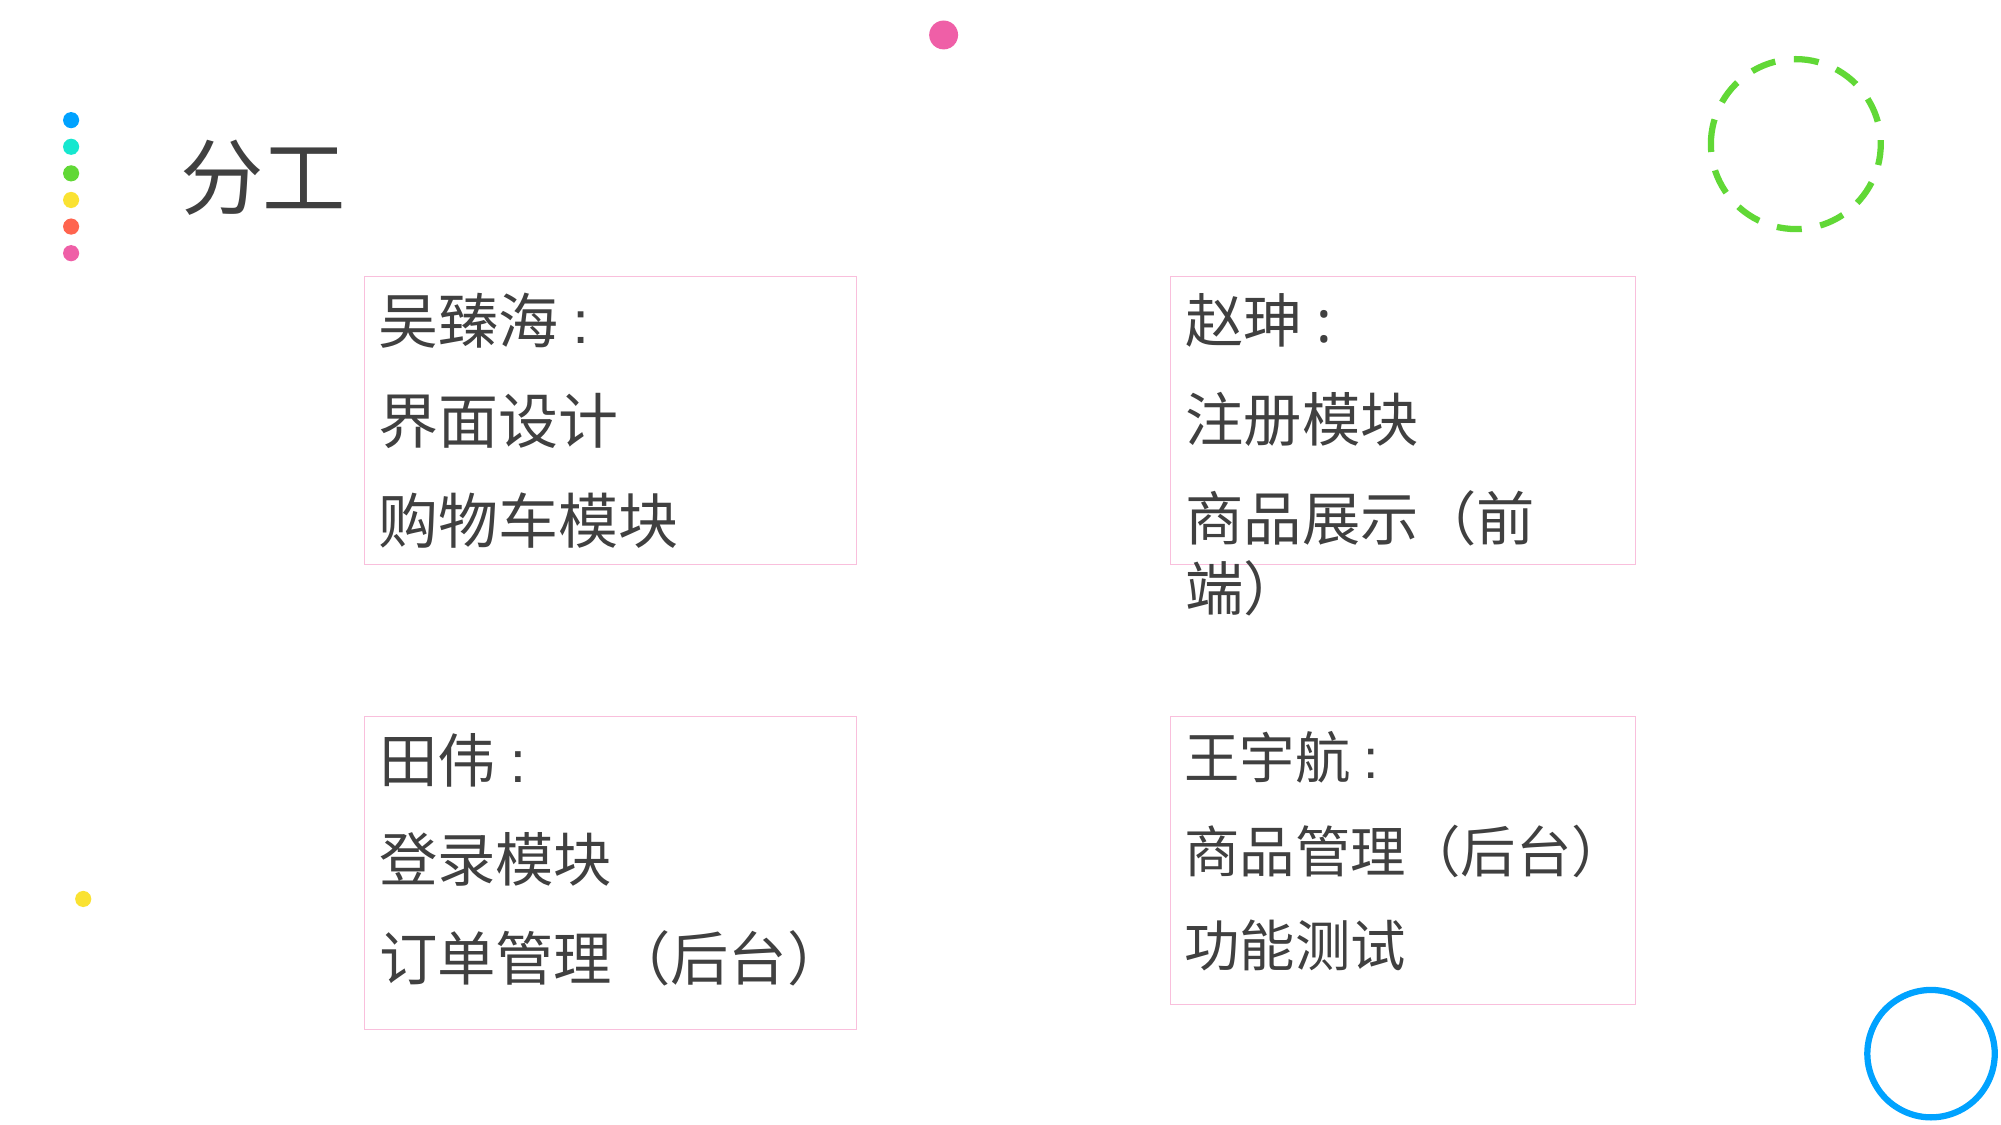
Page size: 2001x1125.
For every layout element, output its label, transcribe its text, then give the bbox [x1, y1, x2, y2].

text_box 王宇航: 商品管理（后台） 功能测试 [1170, 716, 1636, 1005]
text_box 吴臻海: 界面设计 购物车模块 [364, 276, 857, 565]
title 分工 [180, 69, 1830, 294]
text_box 田伟: 登录模块 订单管理（后台） [364, 716, 857, 1030]
list 赵珅: 注册模块 商品展示（前端） [1170, 276, 1636, 565]
